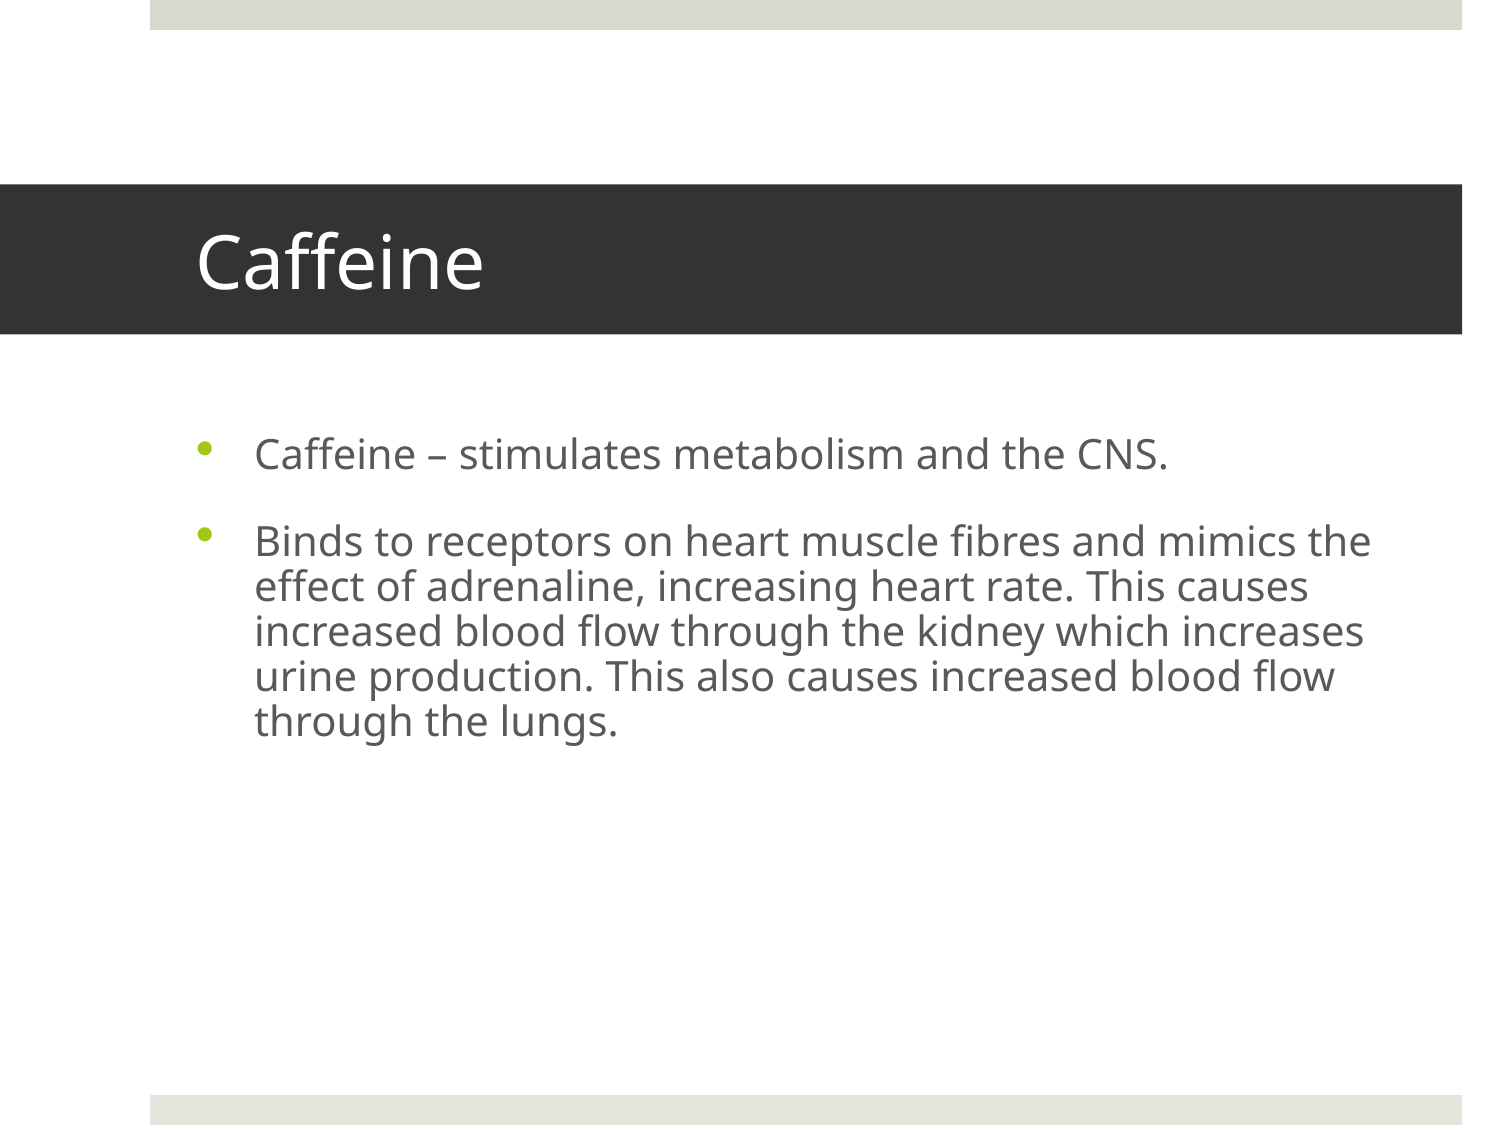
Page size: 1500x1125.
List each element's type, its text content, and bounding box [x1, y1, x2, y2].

title Caffeine [0, 184, 1463, 335]
list Caffeine – stimulates metabolism and the CNS. Binds to receptors on heart muscle fibres and mimics the effect of adrenaline, increasing heart rate. This causes increased blood flow through the kidney which increases urine production. This also causes increased blood flow through the lungs. [182, 425, 1432, 1028]
